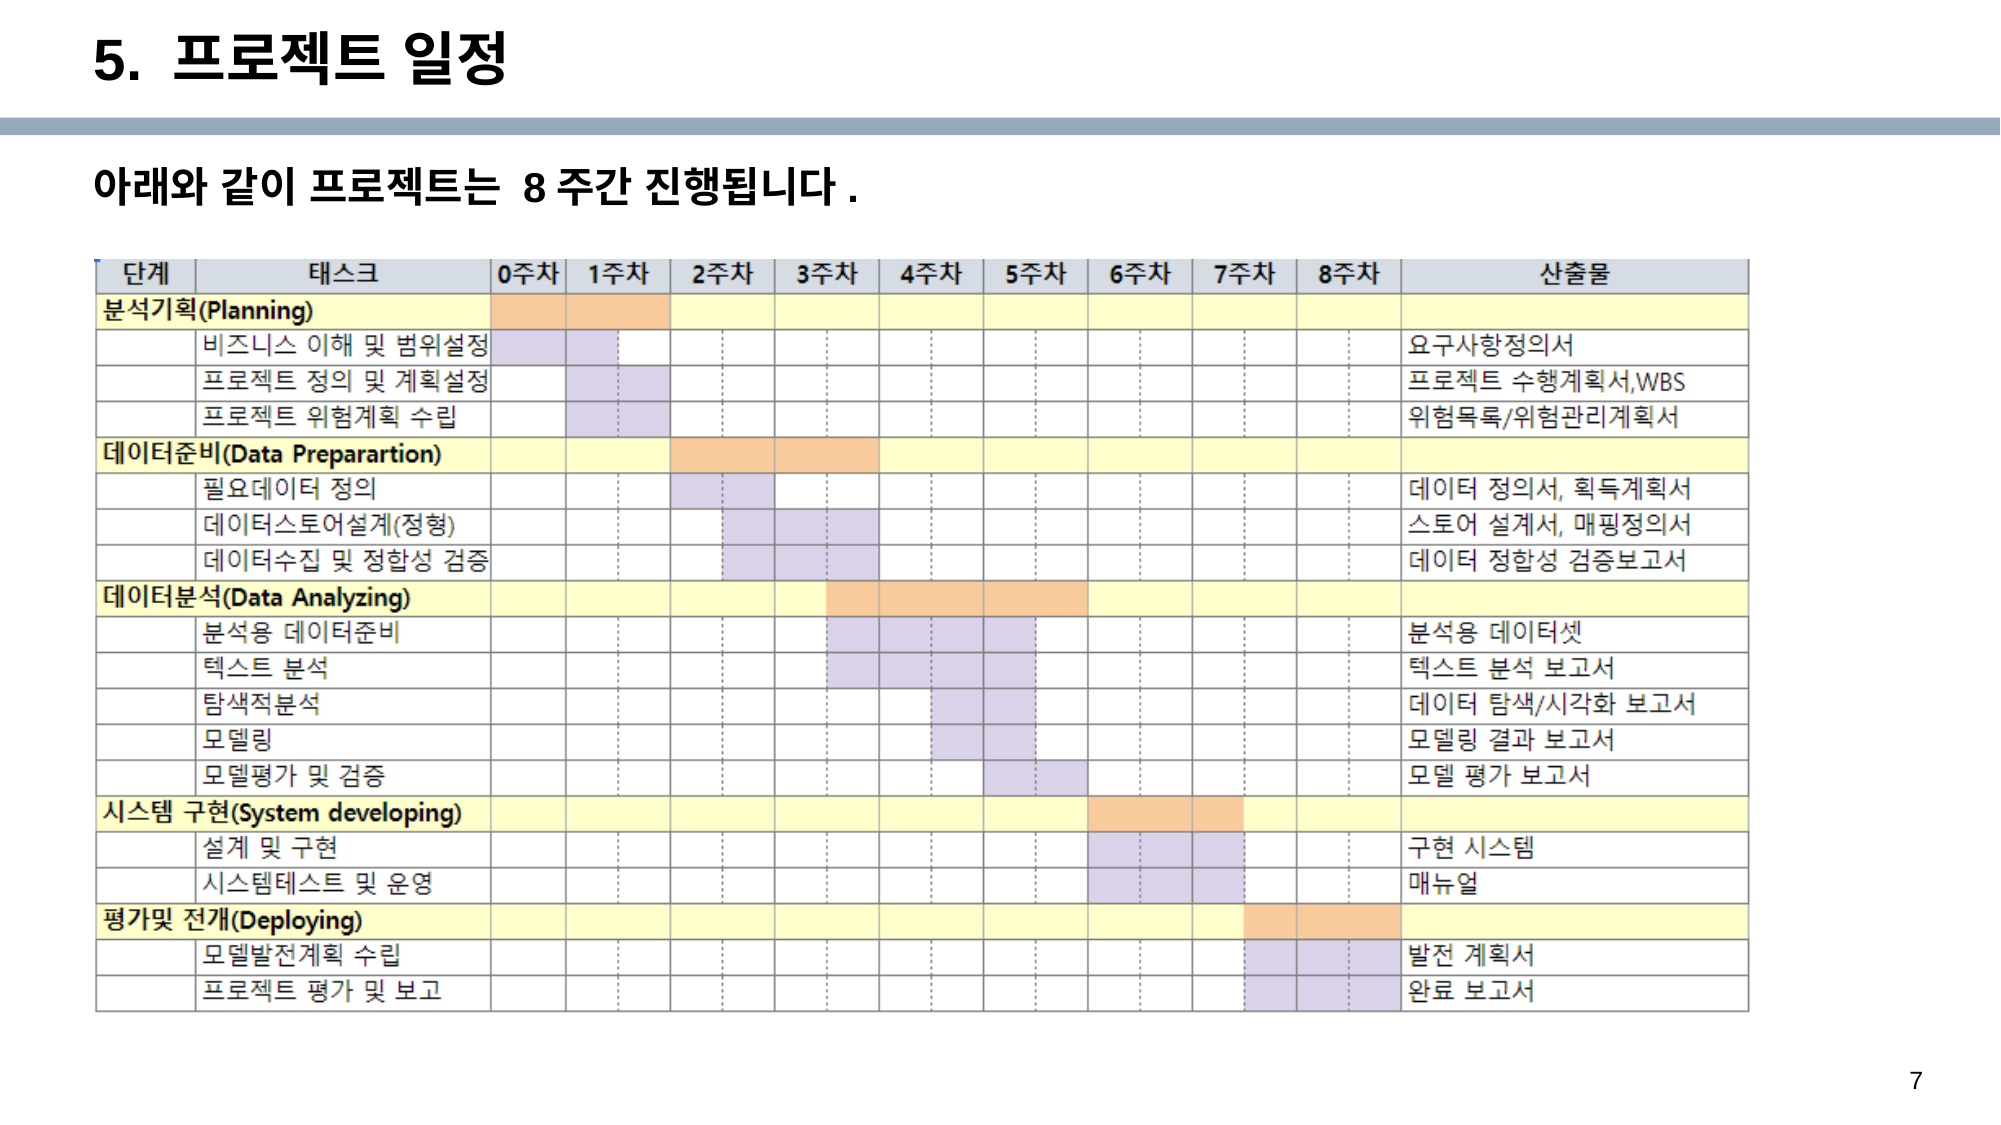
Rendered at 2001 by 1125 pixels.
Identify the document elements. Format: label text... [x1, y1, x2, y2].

title 5. 프로젝트 일정 [78, 22, 1804, 102]
picture [94, 258, 1753, 1015]
list 아래와 같이 프로젝트는 8주간 진행됩니다. [78, 159, 1881, 266]
